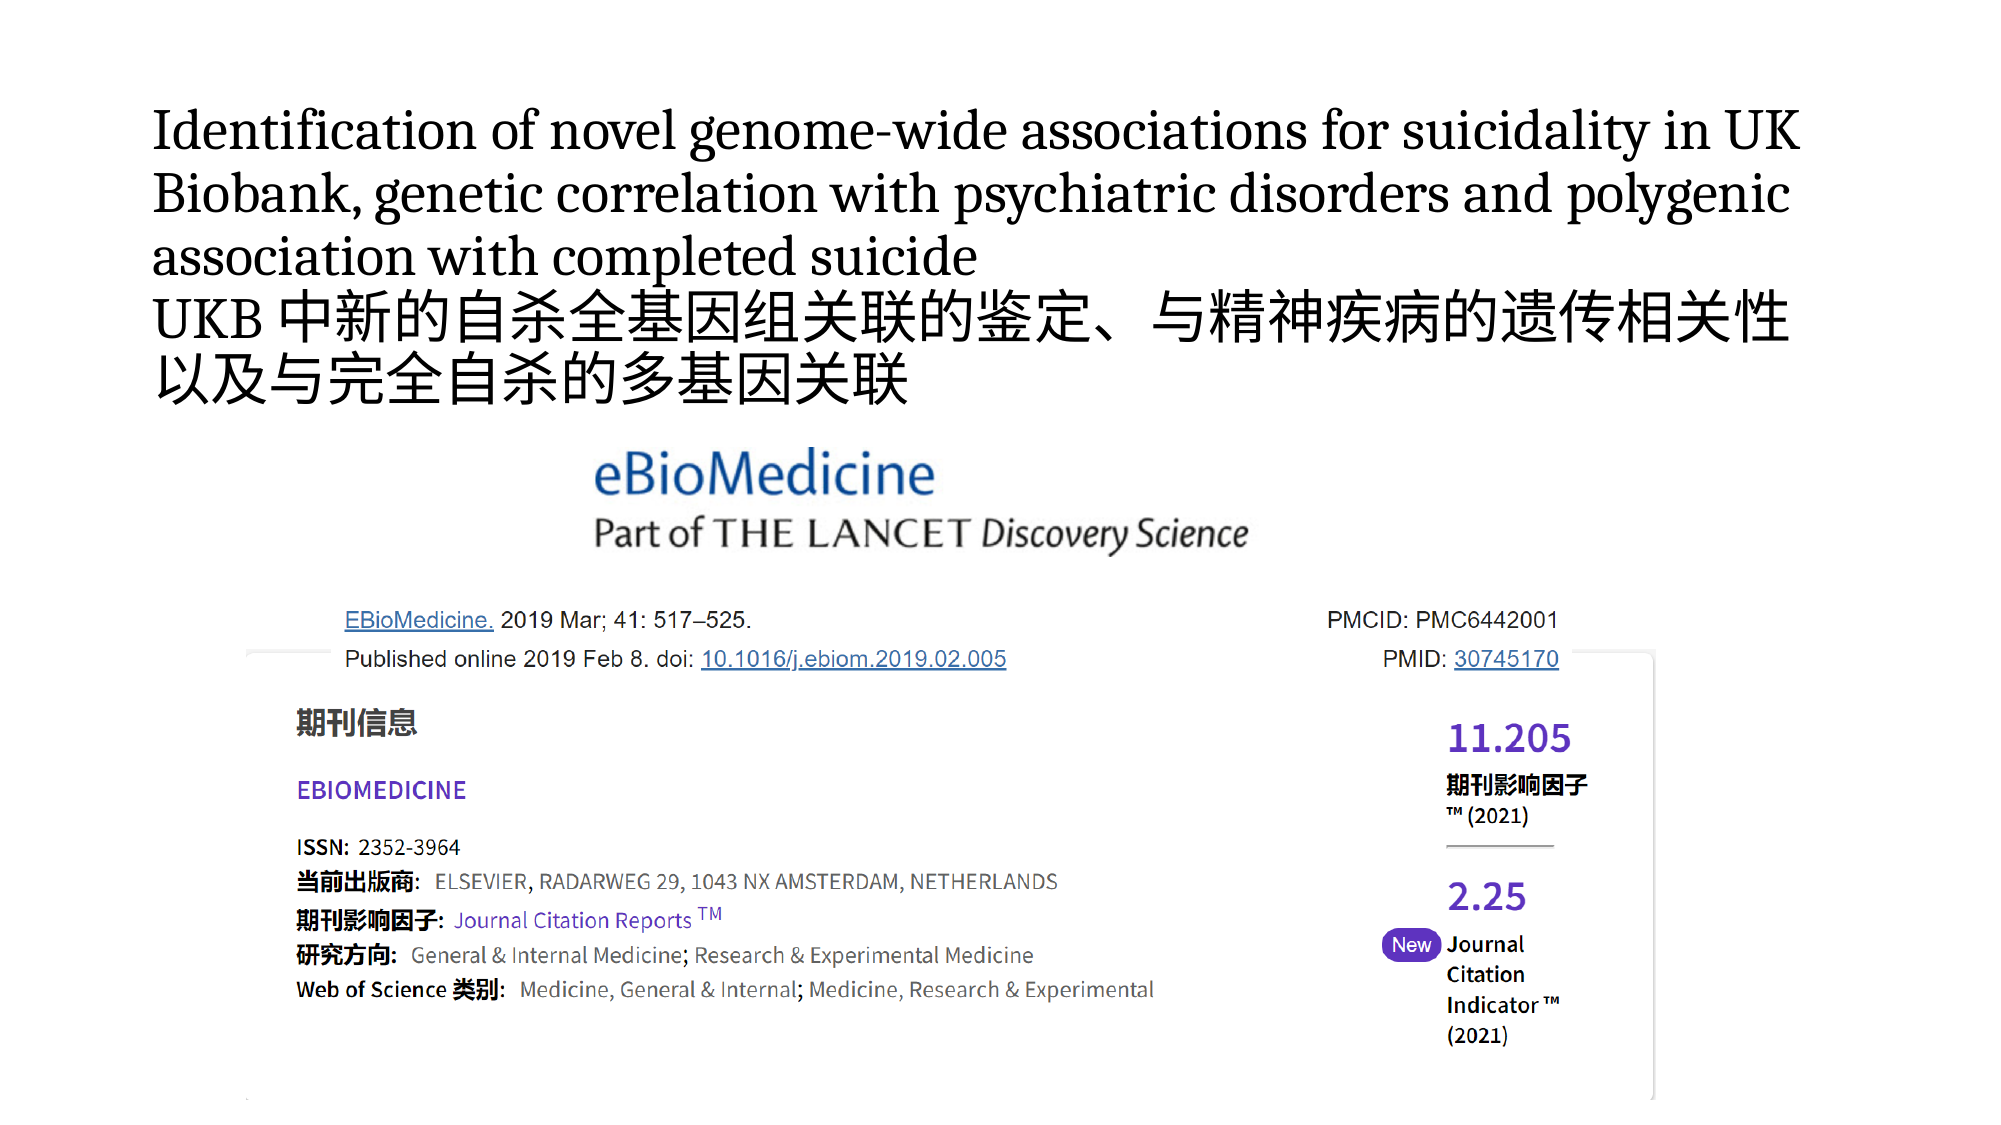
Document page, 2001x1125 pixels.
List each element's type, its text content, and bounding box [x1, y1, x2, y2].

title Identification of novel genome-wide associations for suicidality in UK Biobank, genetic correlation with psychiatric disorders and polygenic association with completed suicide UKB中新的自杀全基因组关联的鉴定、与精神疾病的遗传相关性以及与完全自杀的多基因关联 [137, 33, 1863, 480]
picture [331, 419, 1572, 706]
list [246, 649, 1656, 1100]
